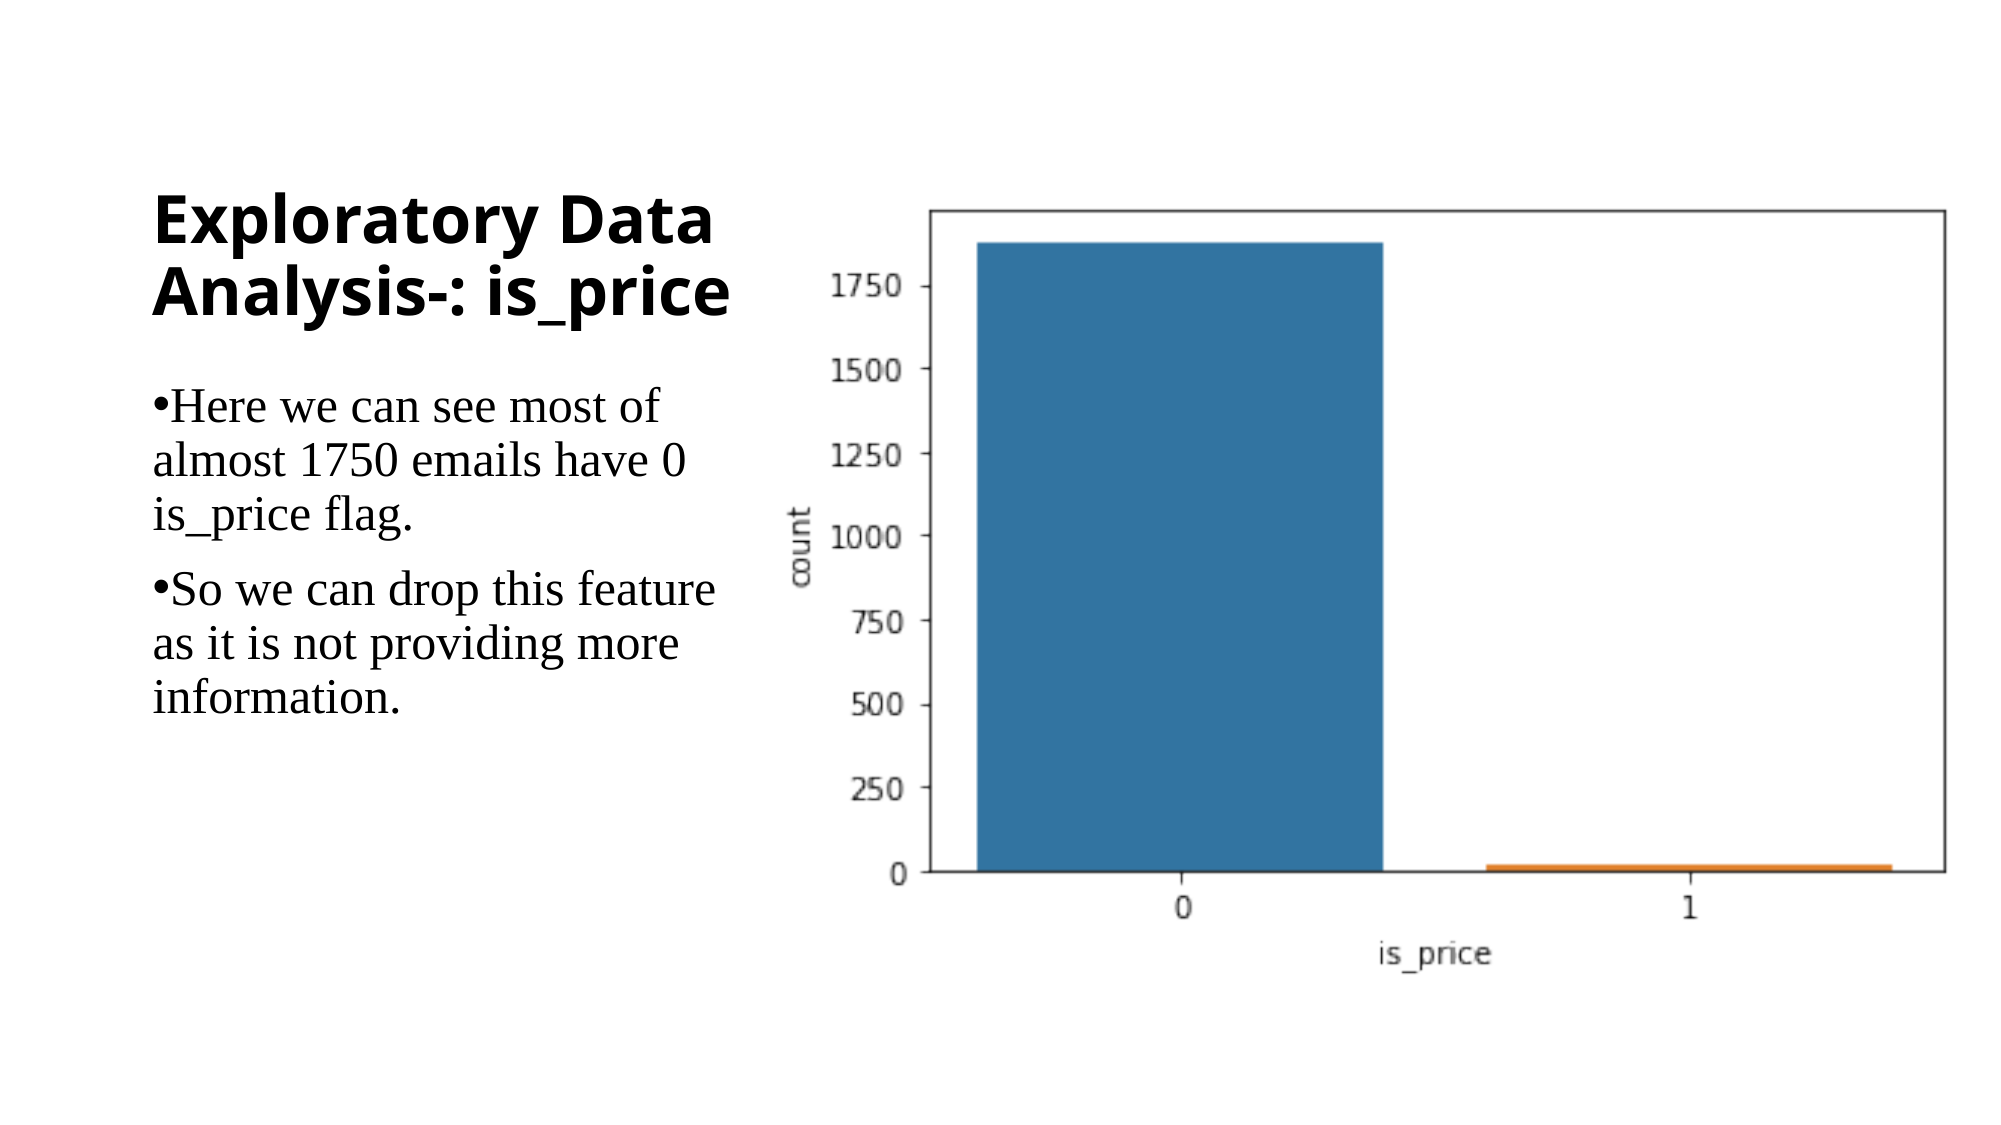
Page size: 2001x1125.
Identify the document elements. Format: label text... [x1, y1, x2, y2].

list Here we can see most of almost 1750 emails have 0 is_price flag. So we can drop this feature as it is not providing more information. [137, 371, 766, 963]
picture [766, 192, 1963, 990]
title Exploratory Data Analysis-: is_price [137, 75, 783, 338]
